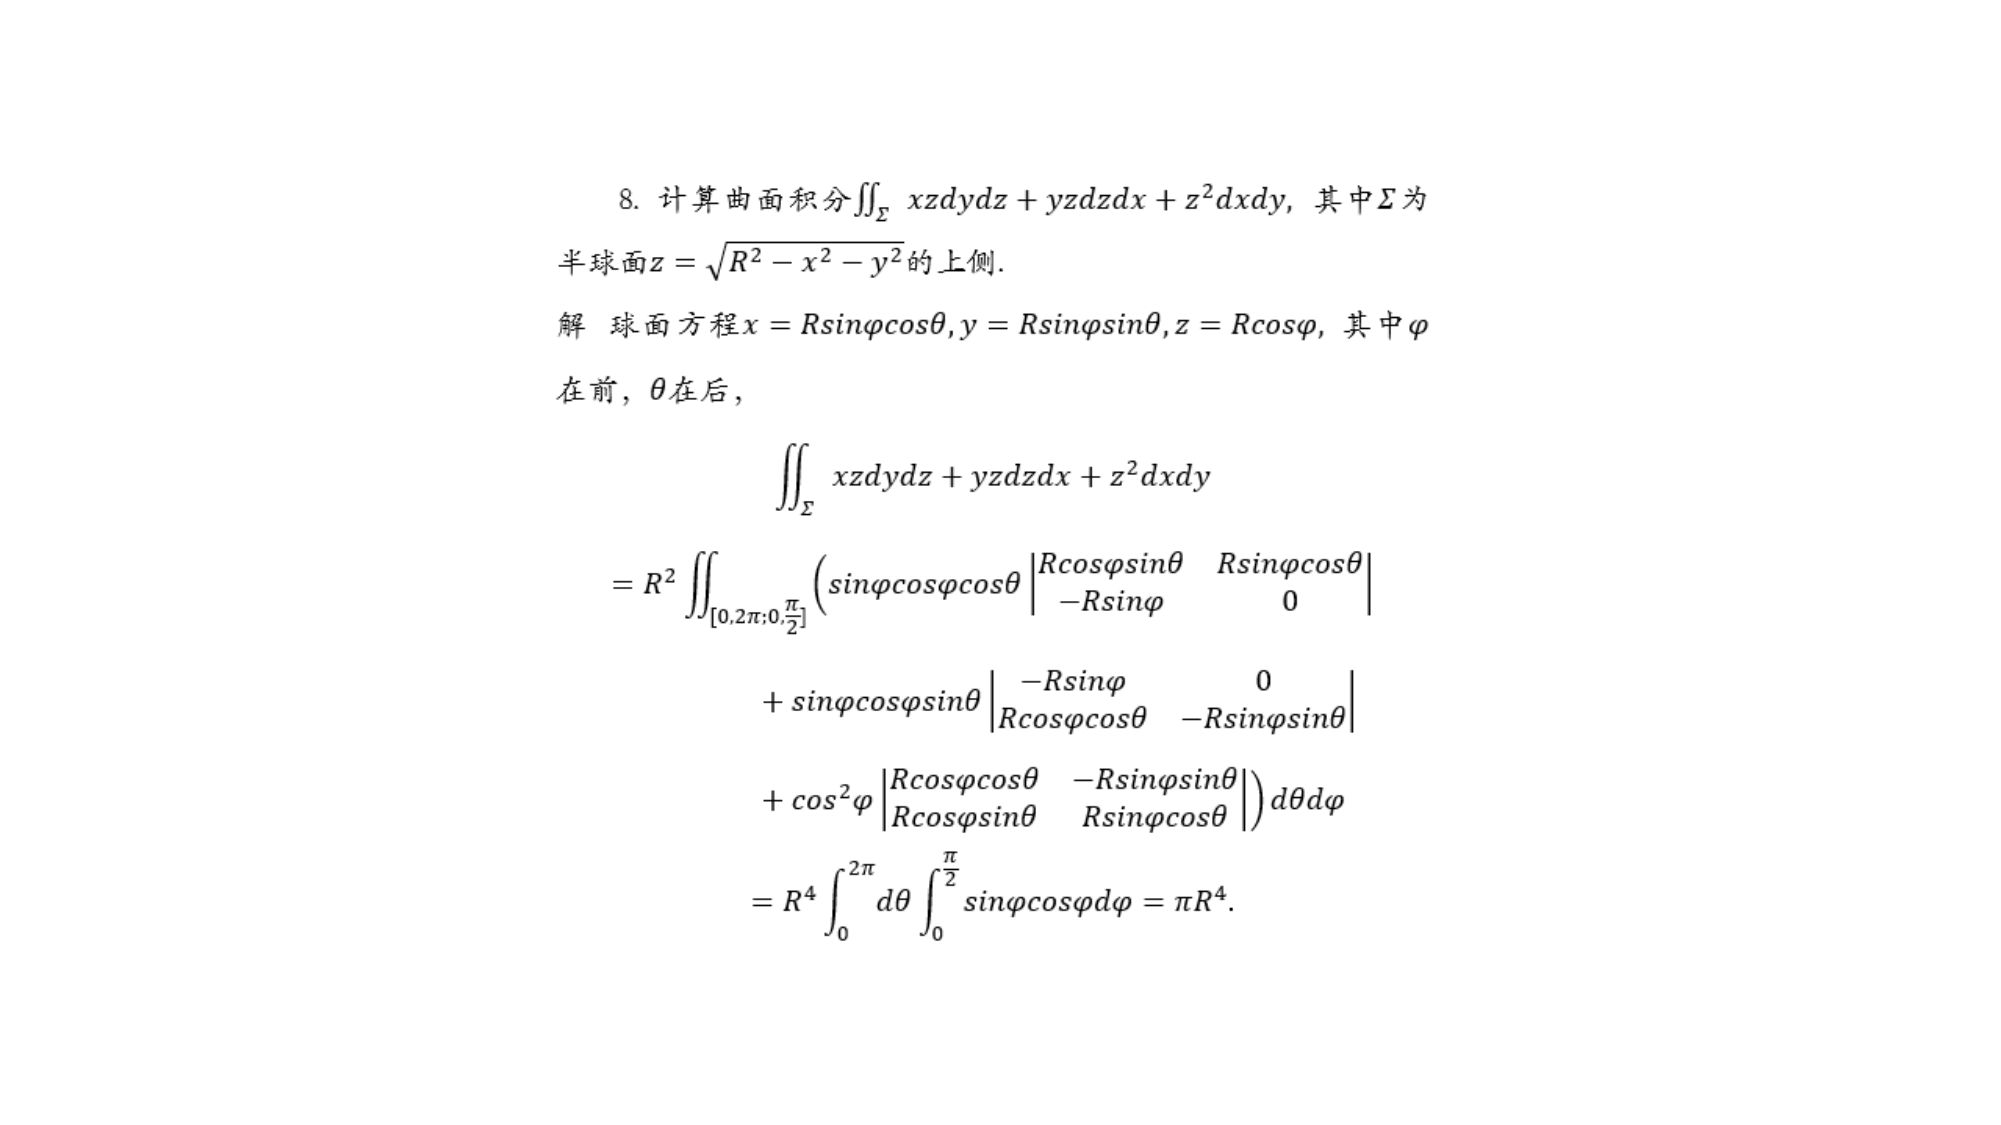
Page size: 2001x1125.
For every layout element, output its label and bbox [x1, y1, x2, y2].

picture [537, 145, 1463, 980]
